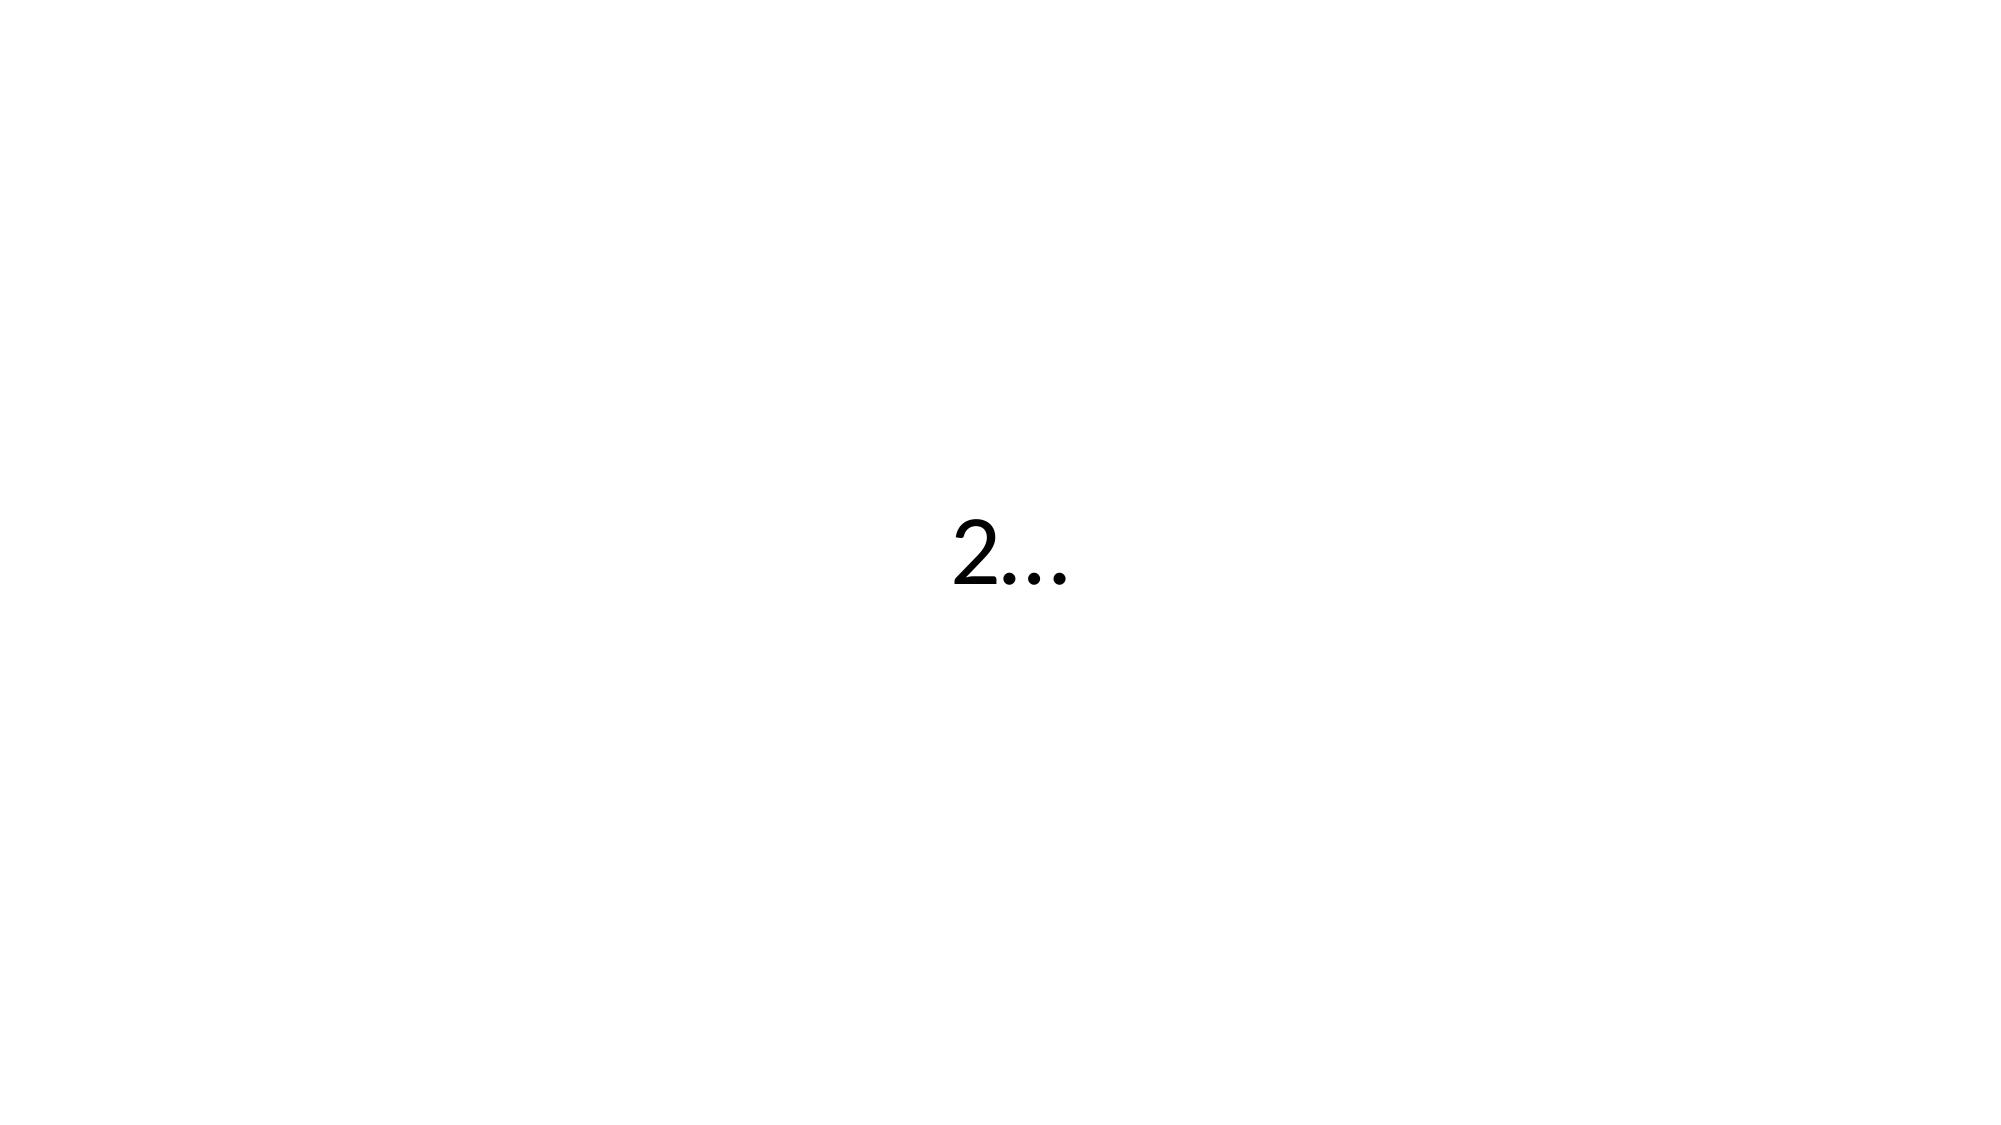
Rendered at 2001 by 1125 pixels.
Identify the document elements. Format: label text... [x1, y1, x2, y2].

text_box 2… [935, 477, 1085, 613]
